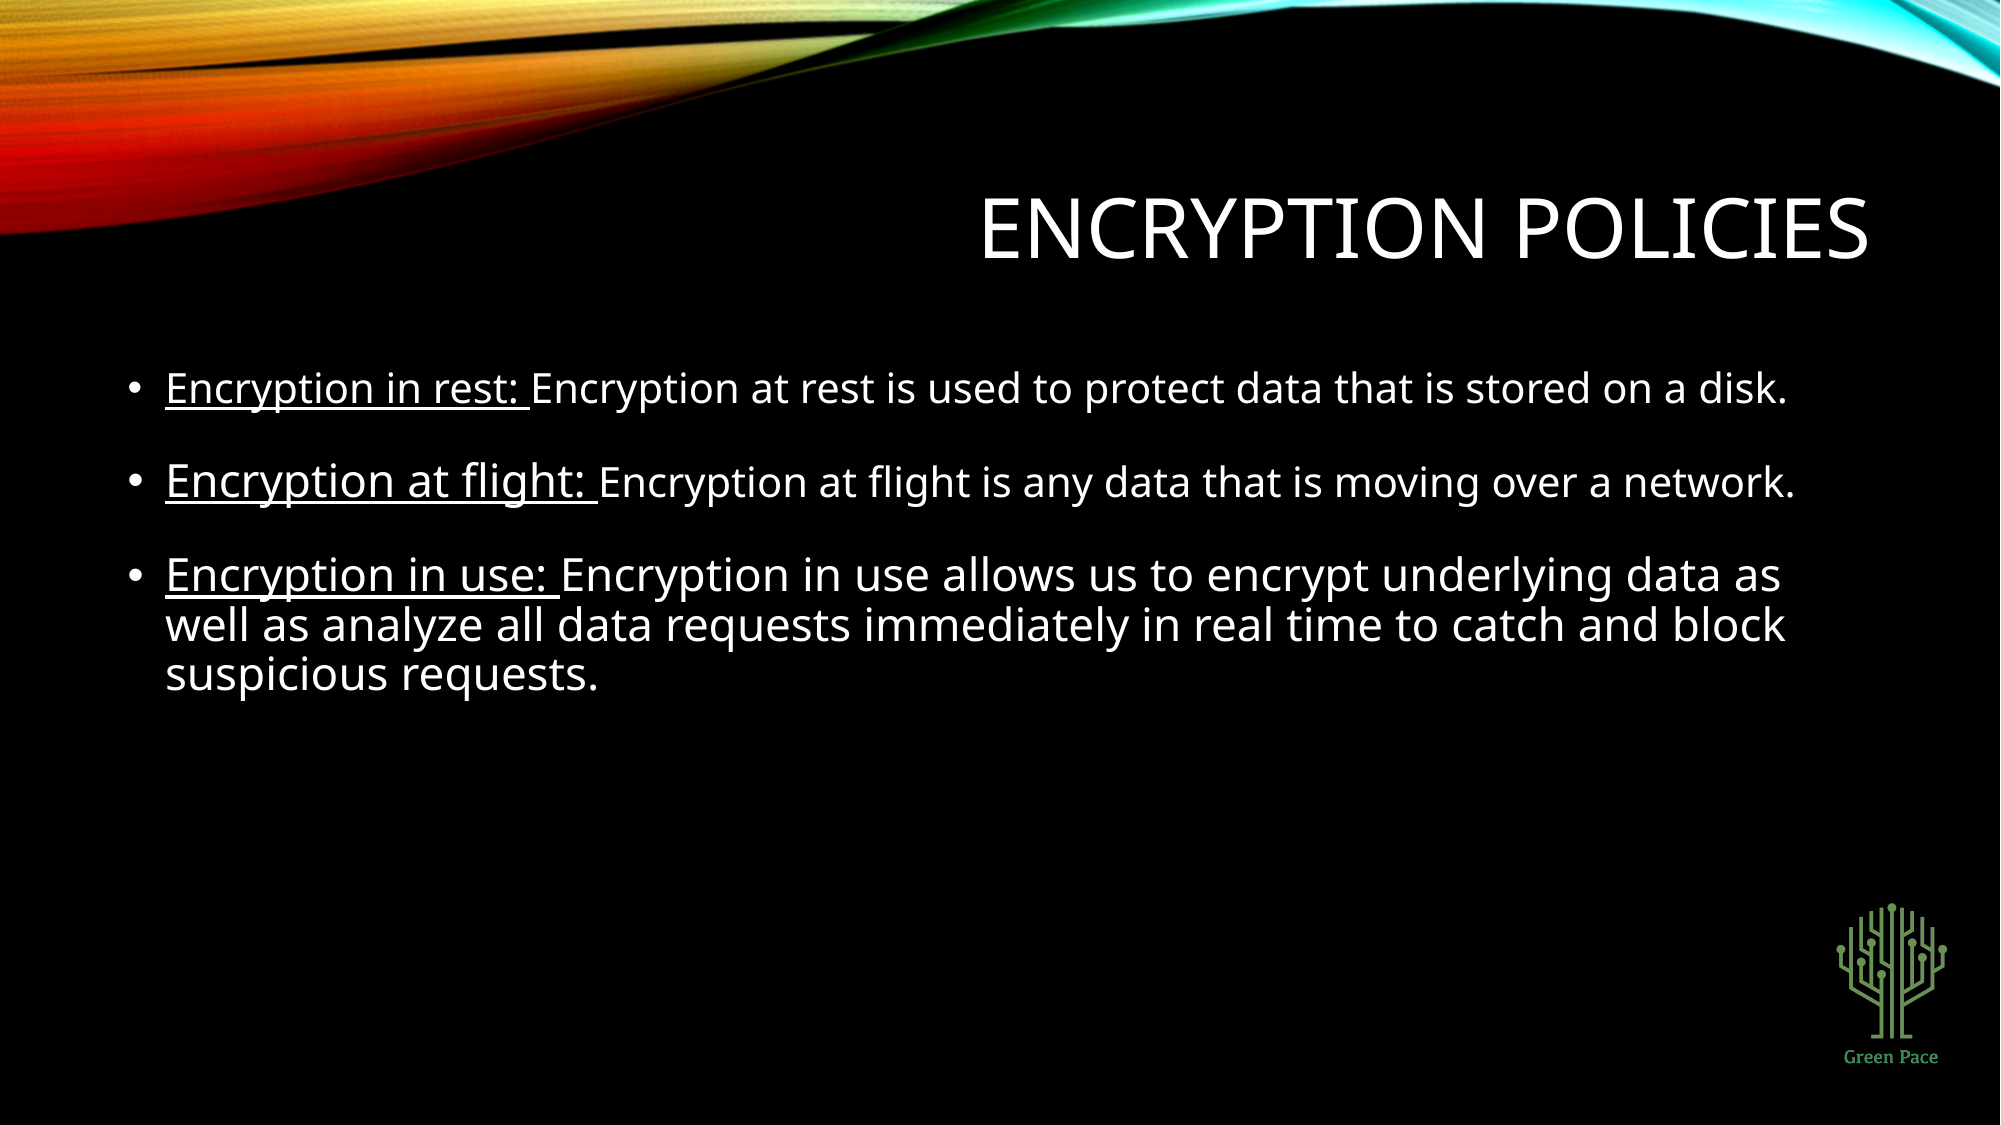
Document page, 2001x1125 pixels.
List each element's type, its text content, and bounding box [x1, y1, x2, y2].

picture [1817, 892, 1964, 1082]
picture [0, 0, 2000, 237]
list Encryption in rest: Encryption at rest is used to protect data that is stored on a disk. Encryption at flight: Encryption at flight is any data that is moving over a network. Encryption in use: Encryption in use allows us to encrypt underlying data as well as analyze all data requests immediately in real time to catch and block suspicious requests. [112, 360, 1888, 1021]
title ENCRYPTION POLICIES [474, 125, 1888, 338]
